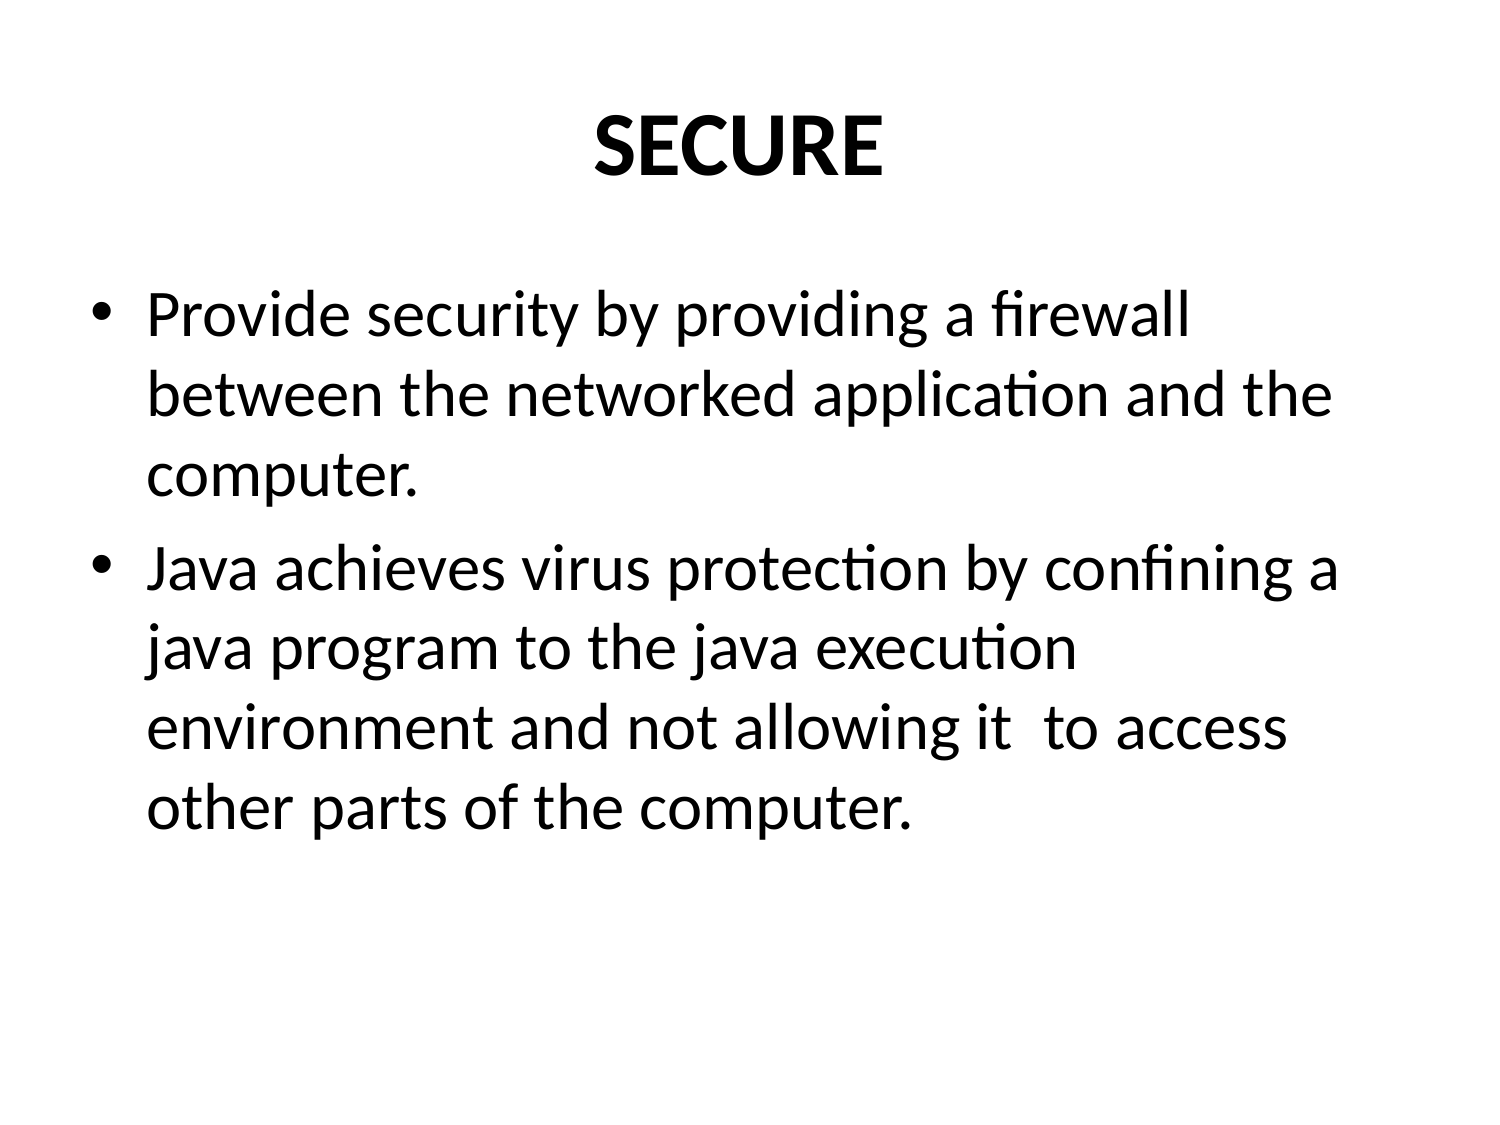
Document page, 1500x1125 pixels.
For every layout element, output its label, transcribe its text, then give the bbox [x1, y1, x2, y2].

list Provide security by providing a firewall between the networked application and the computer. Java achieves virus protection by confining a java program to the java execution environment and not allowing it to access other parts of the computer. [75, 262, 1425, 1005]
title SECURE [75, 45, 1425, 233]
